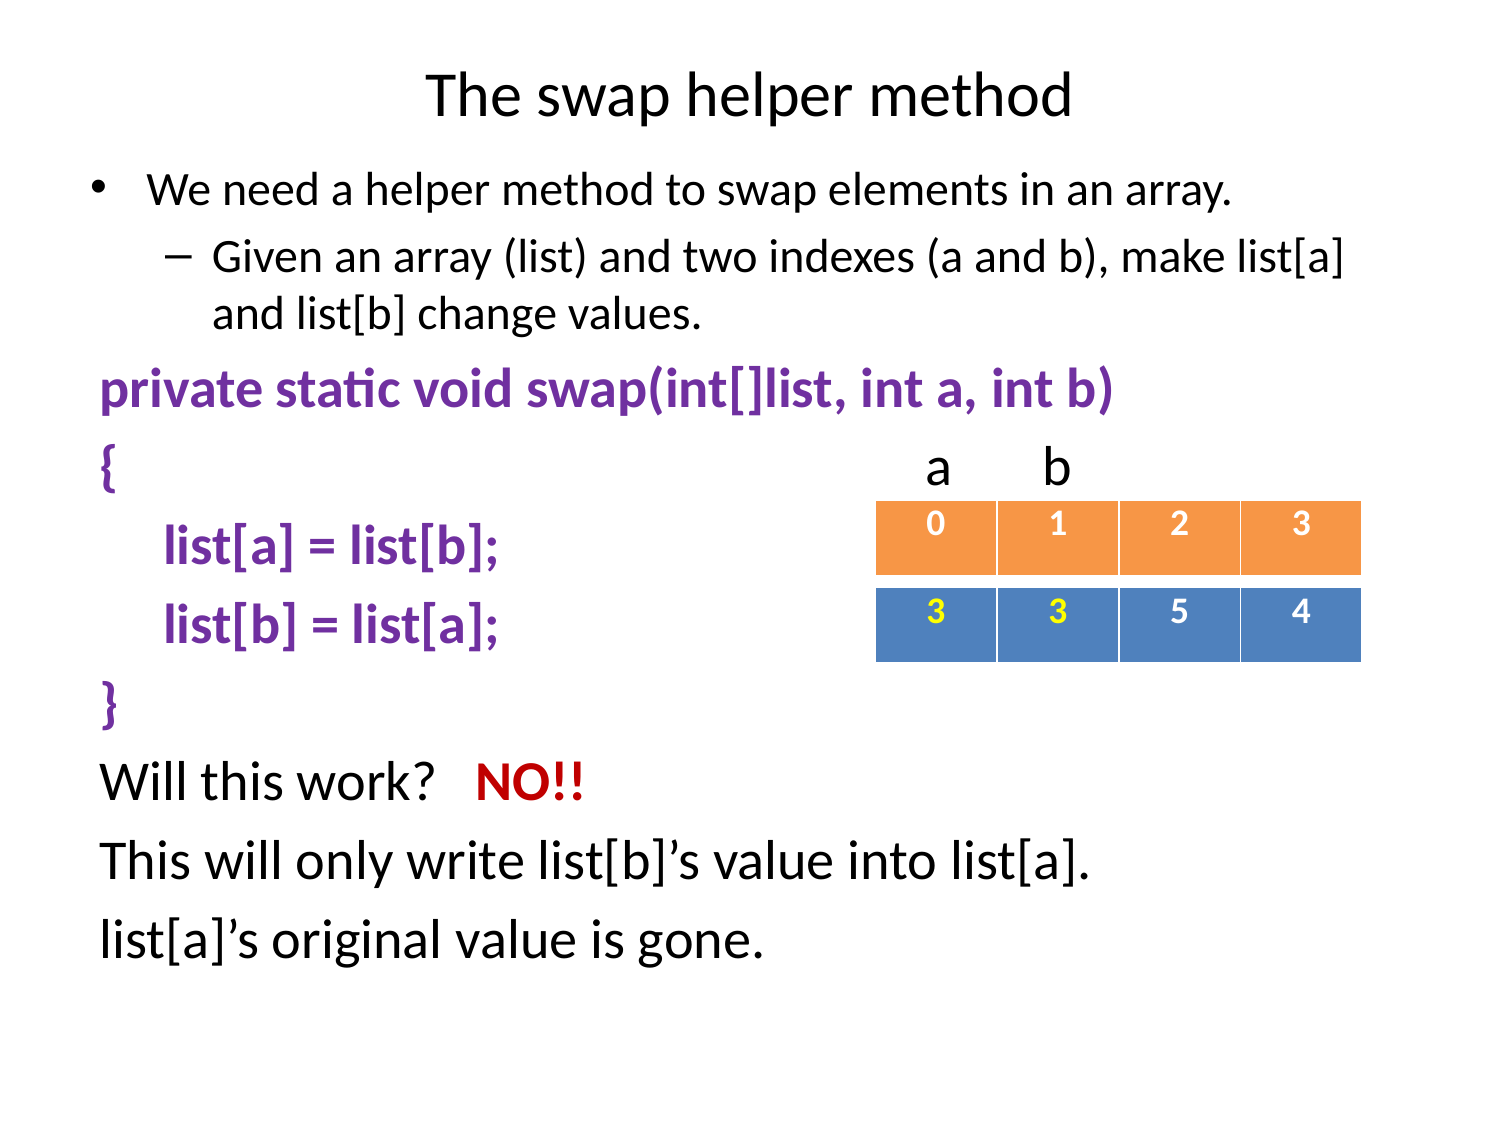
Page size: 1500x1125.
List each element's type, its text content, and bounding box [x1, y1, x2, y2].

table_header 4 [1241, 588, 1361, 662]
title The swap helper method [75, 45, 1425, 138]
table_header 3 [876, 588, 996, 662]
table_header 1 [998, 501, 1118, 575]
table_header 2 [1120, 501, 1240, 575]
table_header 0 [876, 501, 996, 575]
list We need a helper method to swap elements in an array. Given an array (list) and two indexes (a and b), make list[a] and list[b] change values. private static void swap(int[]list, int a, int b) { a b list[a] = list[b]; list[b] = list[a]; } Will this work? NO!! This will only write list[b]’s value into list[a]. list[a]’s original value is gone. [75, 149, 1425, 1005]
table_header 5 [1120, 588, 1240, 662]
table_header 3 [1241, 501, 1361, 575]
table_header 3 [998, 588, 1118, 662]
